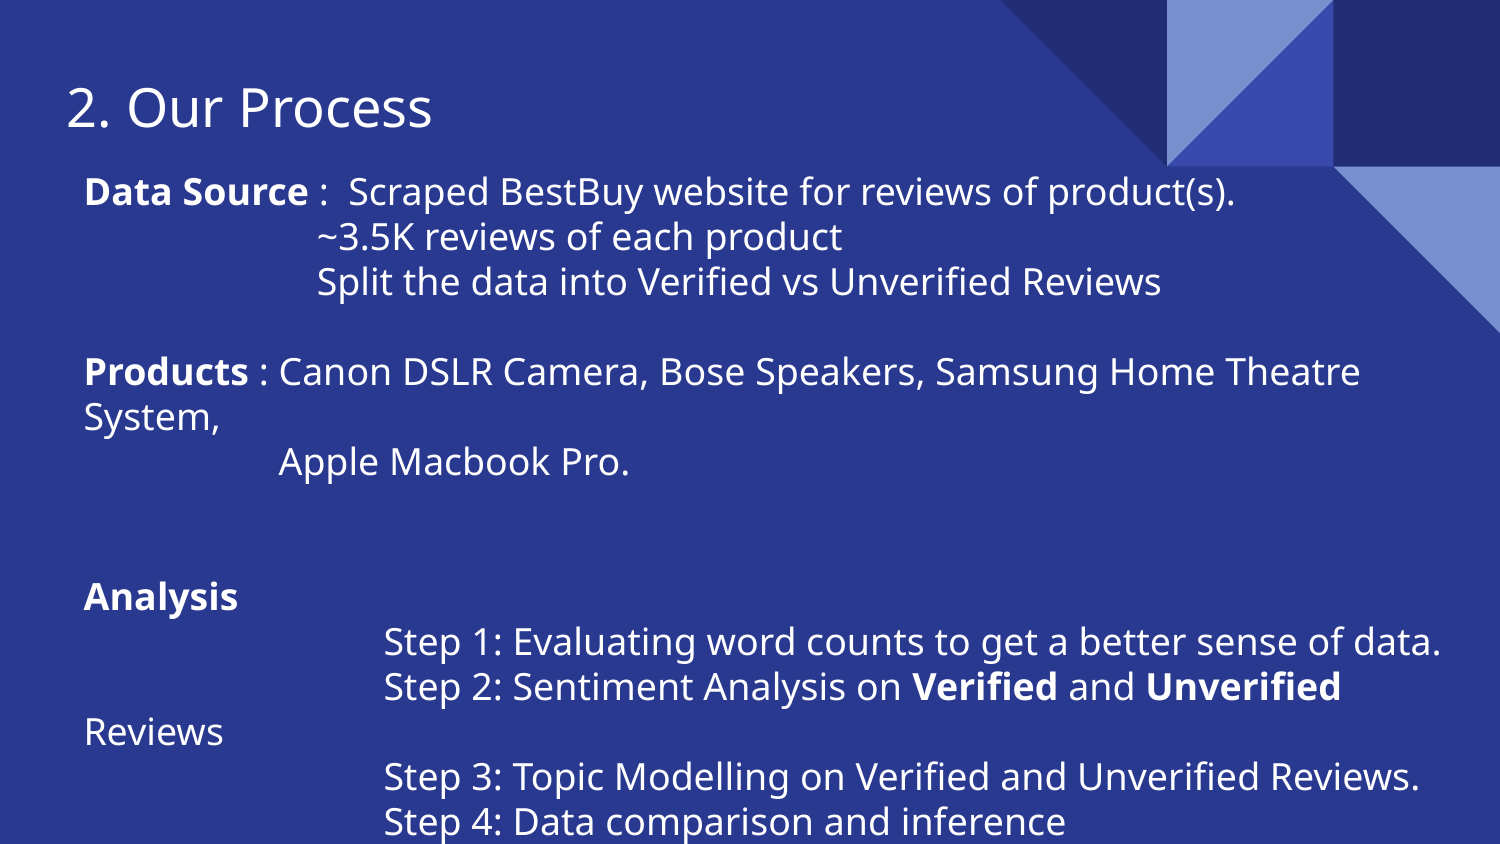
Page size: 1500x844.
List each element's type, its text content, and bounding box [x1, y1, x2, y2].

subtitle Data Source : Scraped BestBuy website for reviews of product(s). ~3.5K reviews of each product Split the data into Verified vs Unverified Reviews Products : Canon DSLR Camera, Bose Speakers, Samsung Home Theatre System, Apple Macbook Pro. Analysis Step 1: Evaluating word counts to get a better sense of data. Step 2: Sentiment Analysis on Verified and Unverified Reviews Step 3: Topic Modelling on Verified and Unverified Reviews. Step 4: Data comparison and inference [68, 152, 1481, 820]
title 2. Our Process [51, 38, 750, 153]
